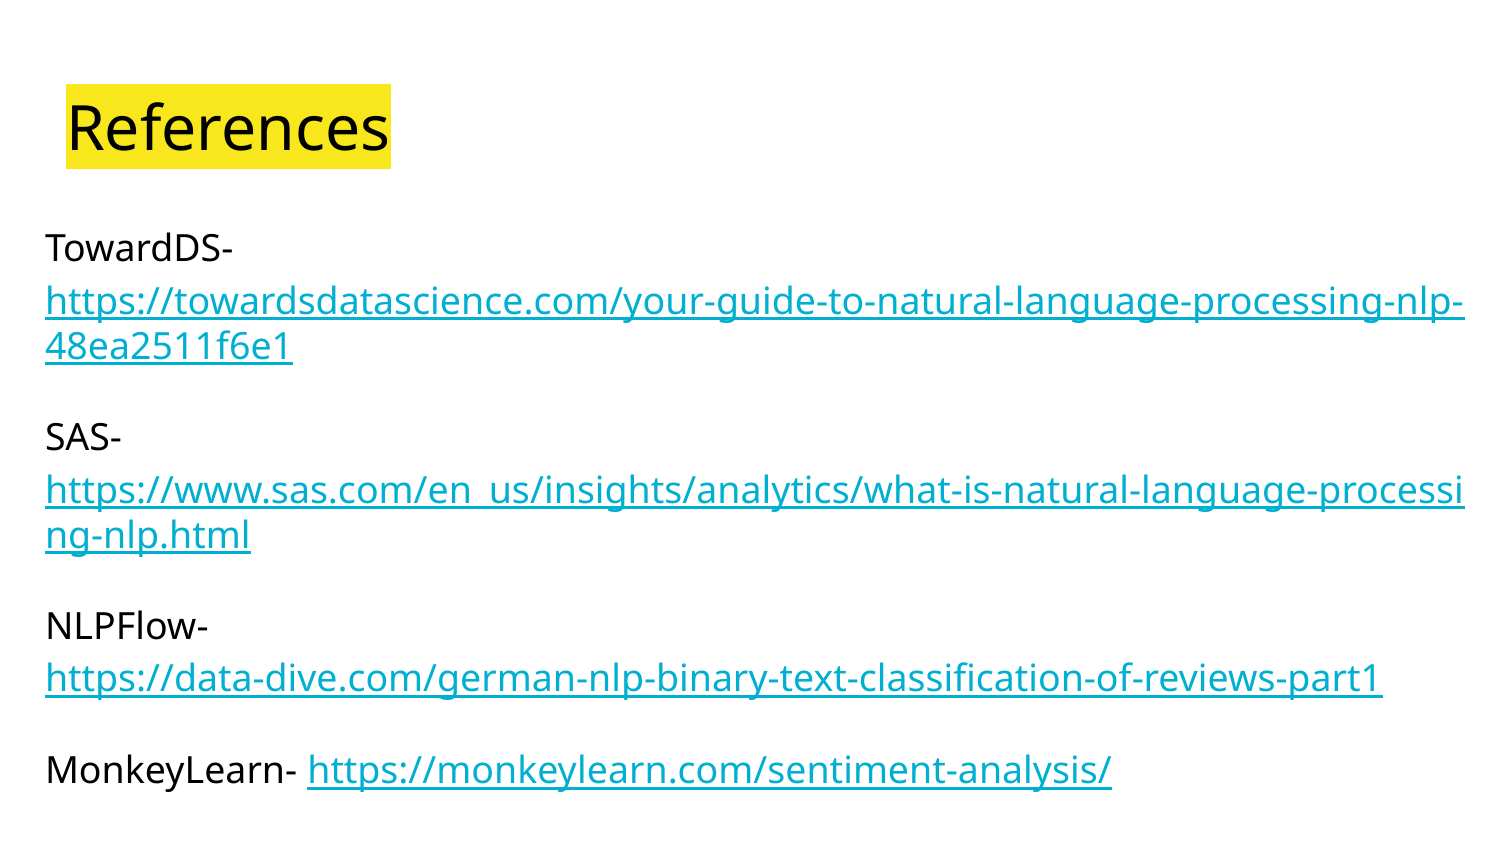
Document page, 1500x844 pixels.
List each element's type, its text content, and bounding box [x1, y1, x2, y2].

title References [51, 72, 1449, 167]
list TowardDS-https://towardsdatascience.com/your-guide-to-natural-language-processing-nlp-48ea2511f6e1 SAS-https://www.sas.com/en_us/insights/analytics/what-is-natural-language-processing-nlp.html NLPFlow-https://data-dive.com/german-nlp-binary-text-classification-of-reviews-part1 MonkeyLearn- https://monkeylearn.com/sentiment-analysis/ YT-https://www.youtube.com/watch?v=Lr4yi9onykg Book-https://www.nltk.org/book/ [30, 202, 1489, 844]
